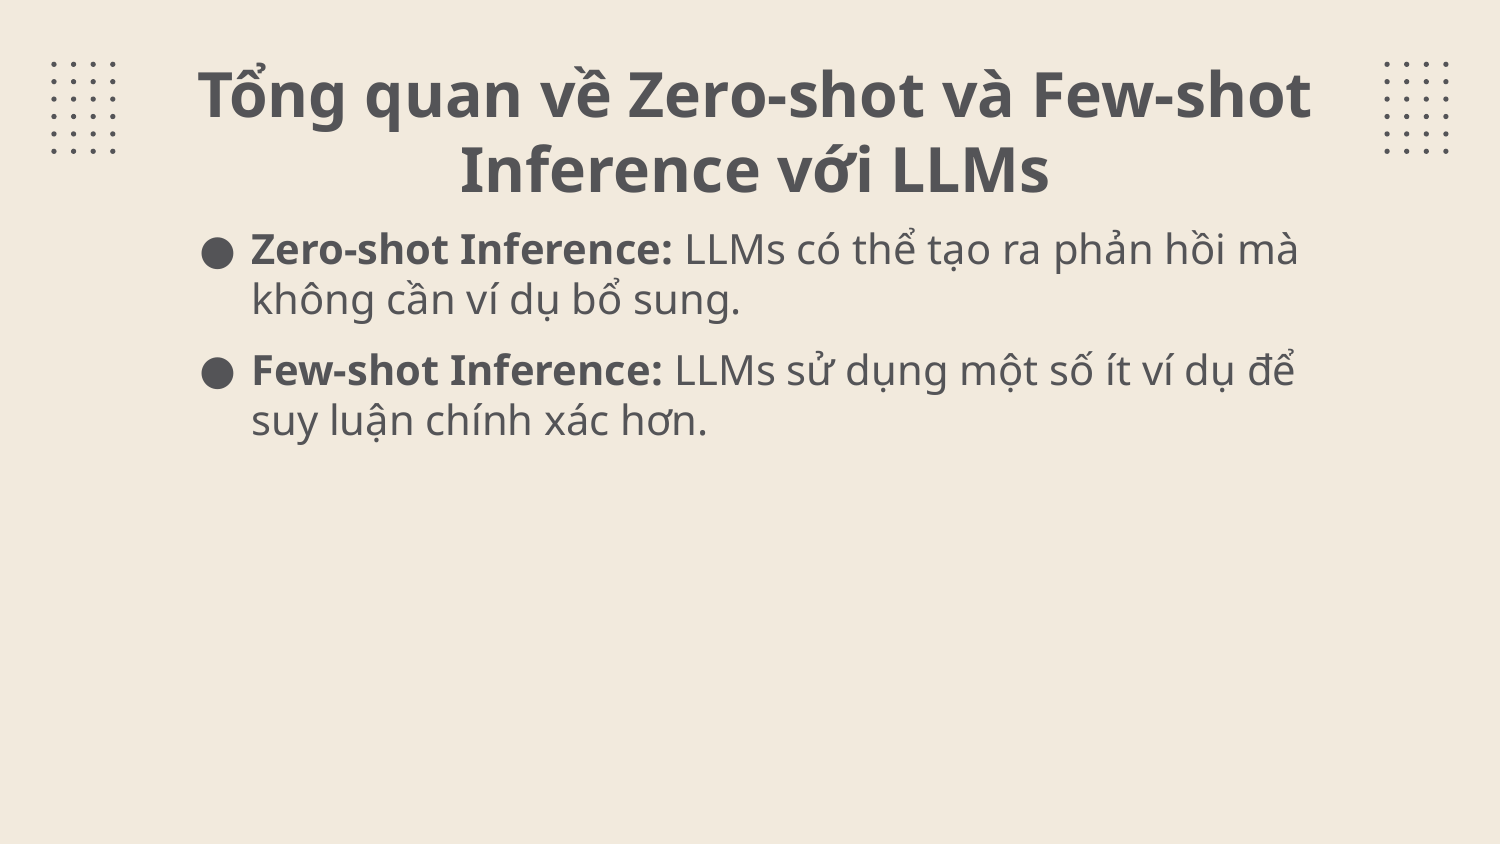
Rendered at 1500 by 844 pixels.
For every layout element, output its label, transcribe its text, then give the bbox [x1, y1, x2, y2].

subtitle Zero-shot Inference: LLMs có thể tạo ra phản hồi mà không cần ví dụ bổ sung. Few-shot Inference: LLMs sử dụng một số ít ví dụ để suy luận chính xác hơn. [176, 222, 1315, 732]
title Tổng quan về Zero-shot và Few-shot Inference với LLMs [172, 44, 1339, 139]
